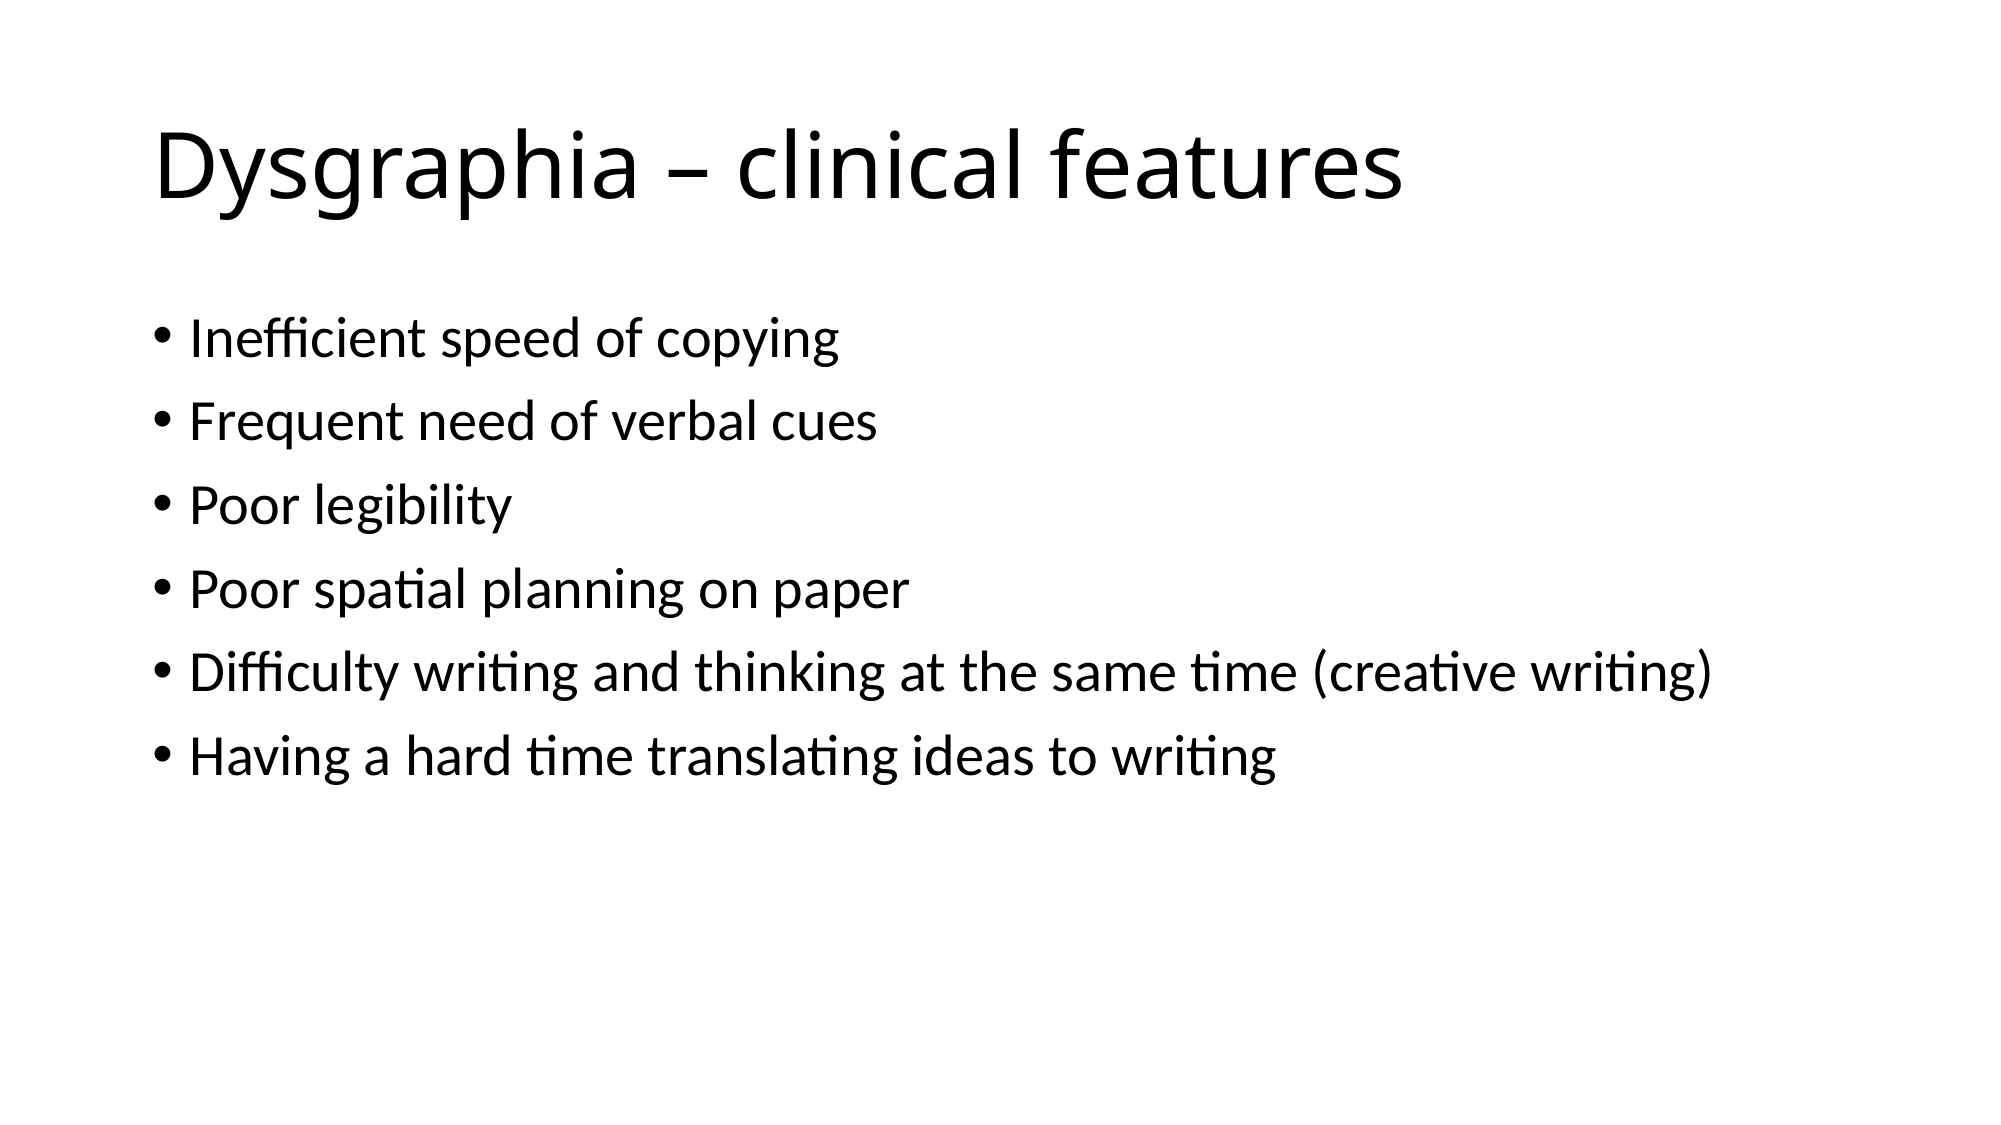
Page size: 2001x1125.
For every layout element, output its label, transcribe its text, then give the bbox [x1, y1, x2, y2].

list Inefficient speed of copying Frequent need of verbal cues Poor legibility Poor spatial planning on paper Difficulty writing and thinking at the same time (creative writing) Having a hard time translating ideas to writing [137, 299, 1863, 1014]
title Dysgraphia – clinical features [137, 59, 1863, 278]
